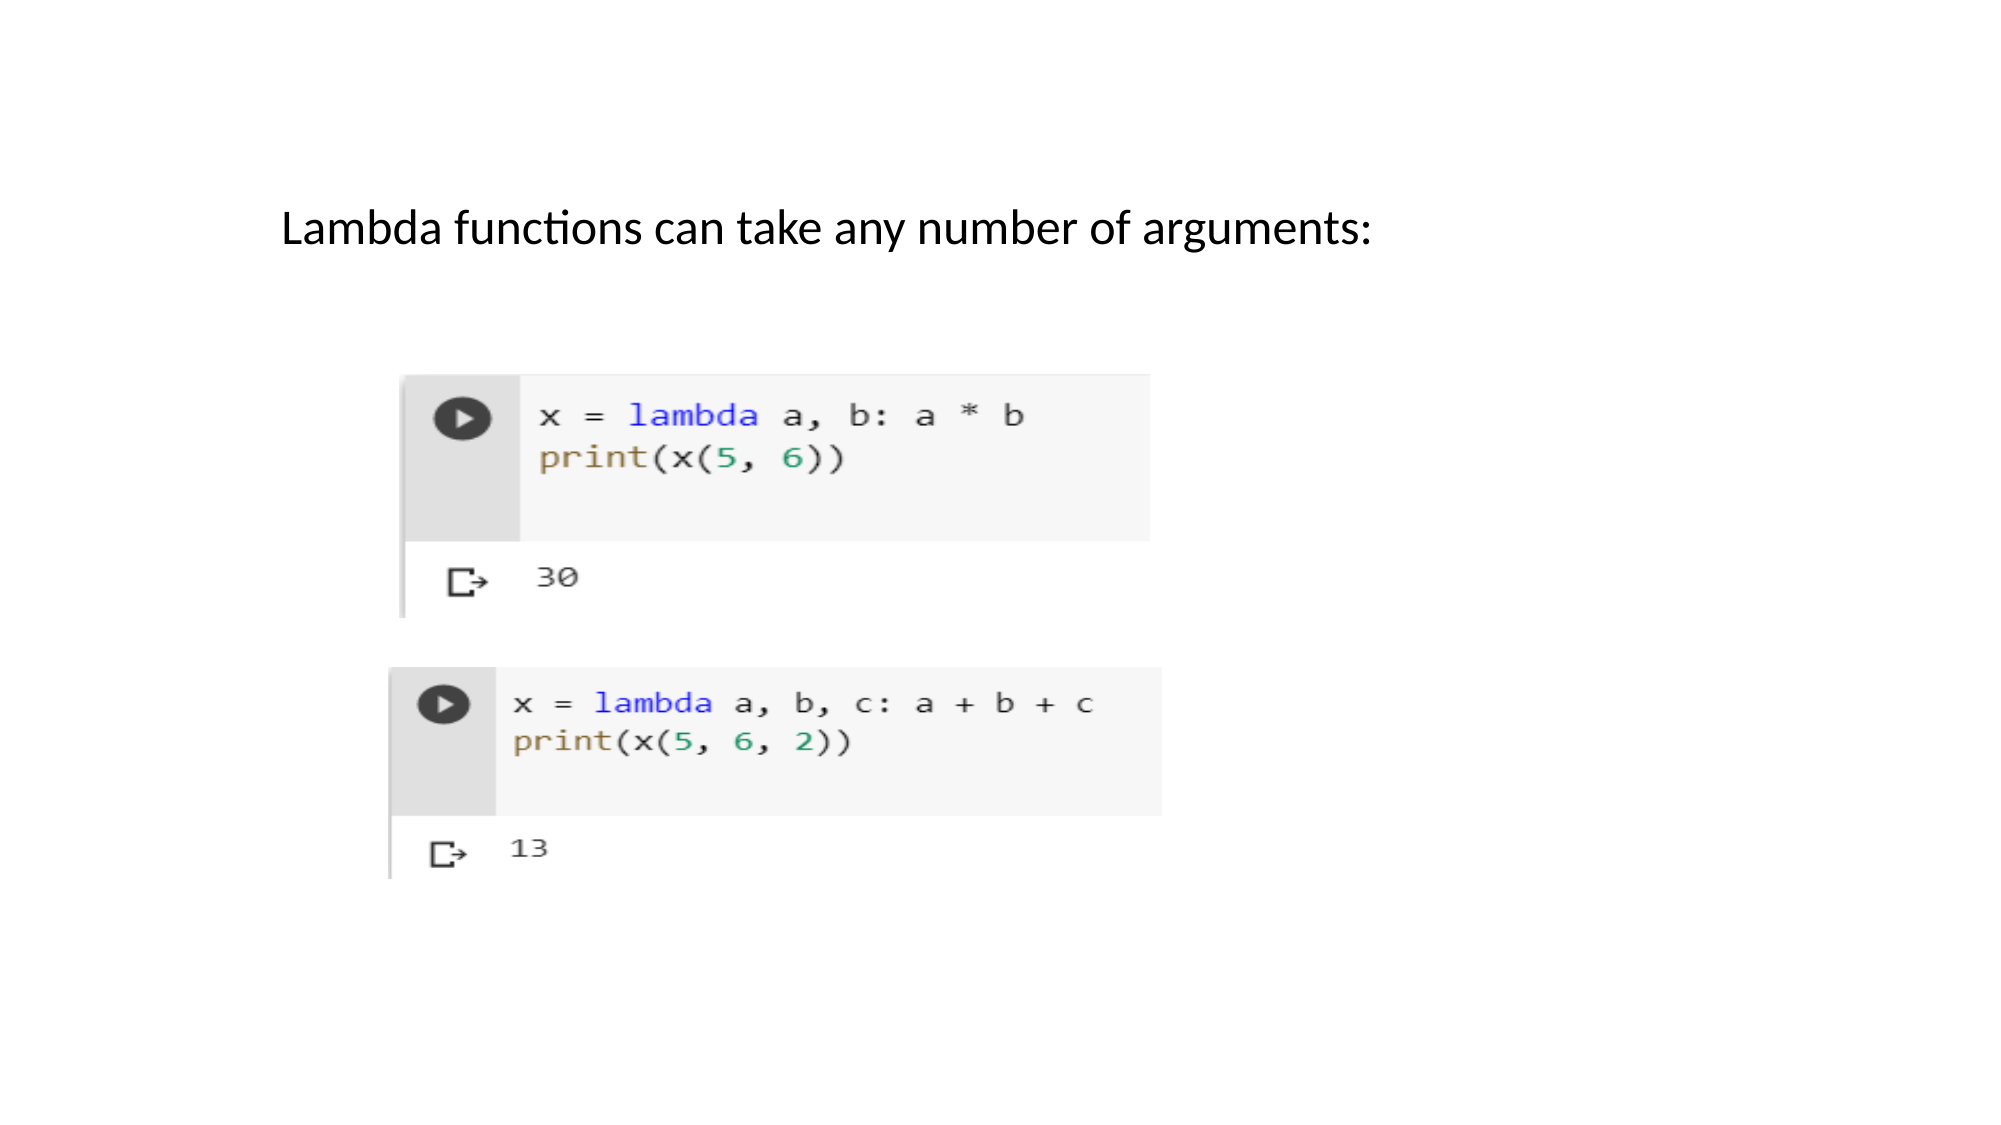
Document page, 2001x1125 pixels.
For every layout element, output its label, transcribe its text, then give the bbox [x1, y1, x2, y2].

picture [399, 374, 1150, 618]
text_box Lambda functions can take any number of arguments: [266, 187, 1784, 383]
picture [388, 667, 1162, 879]
